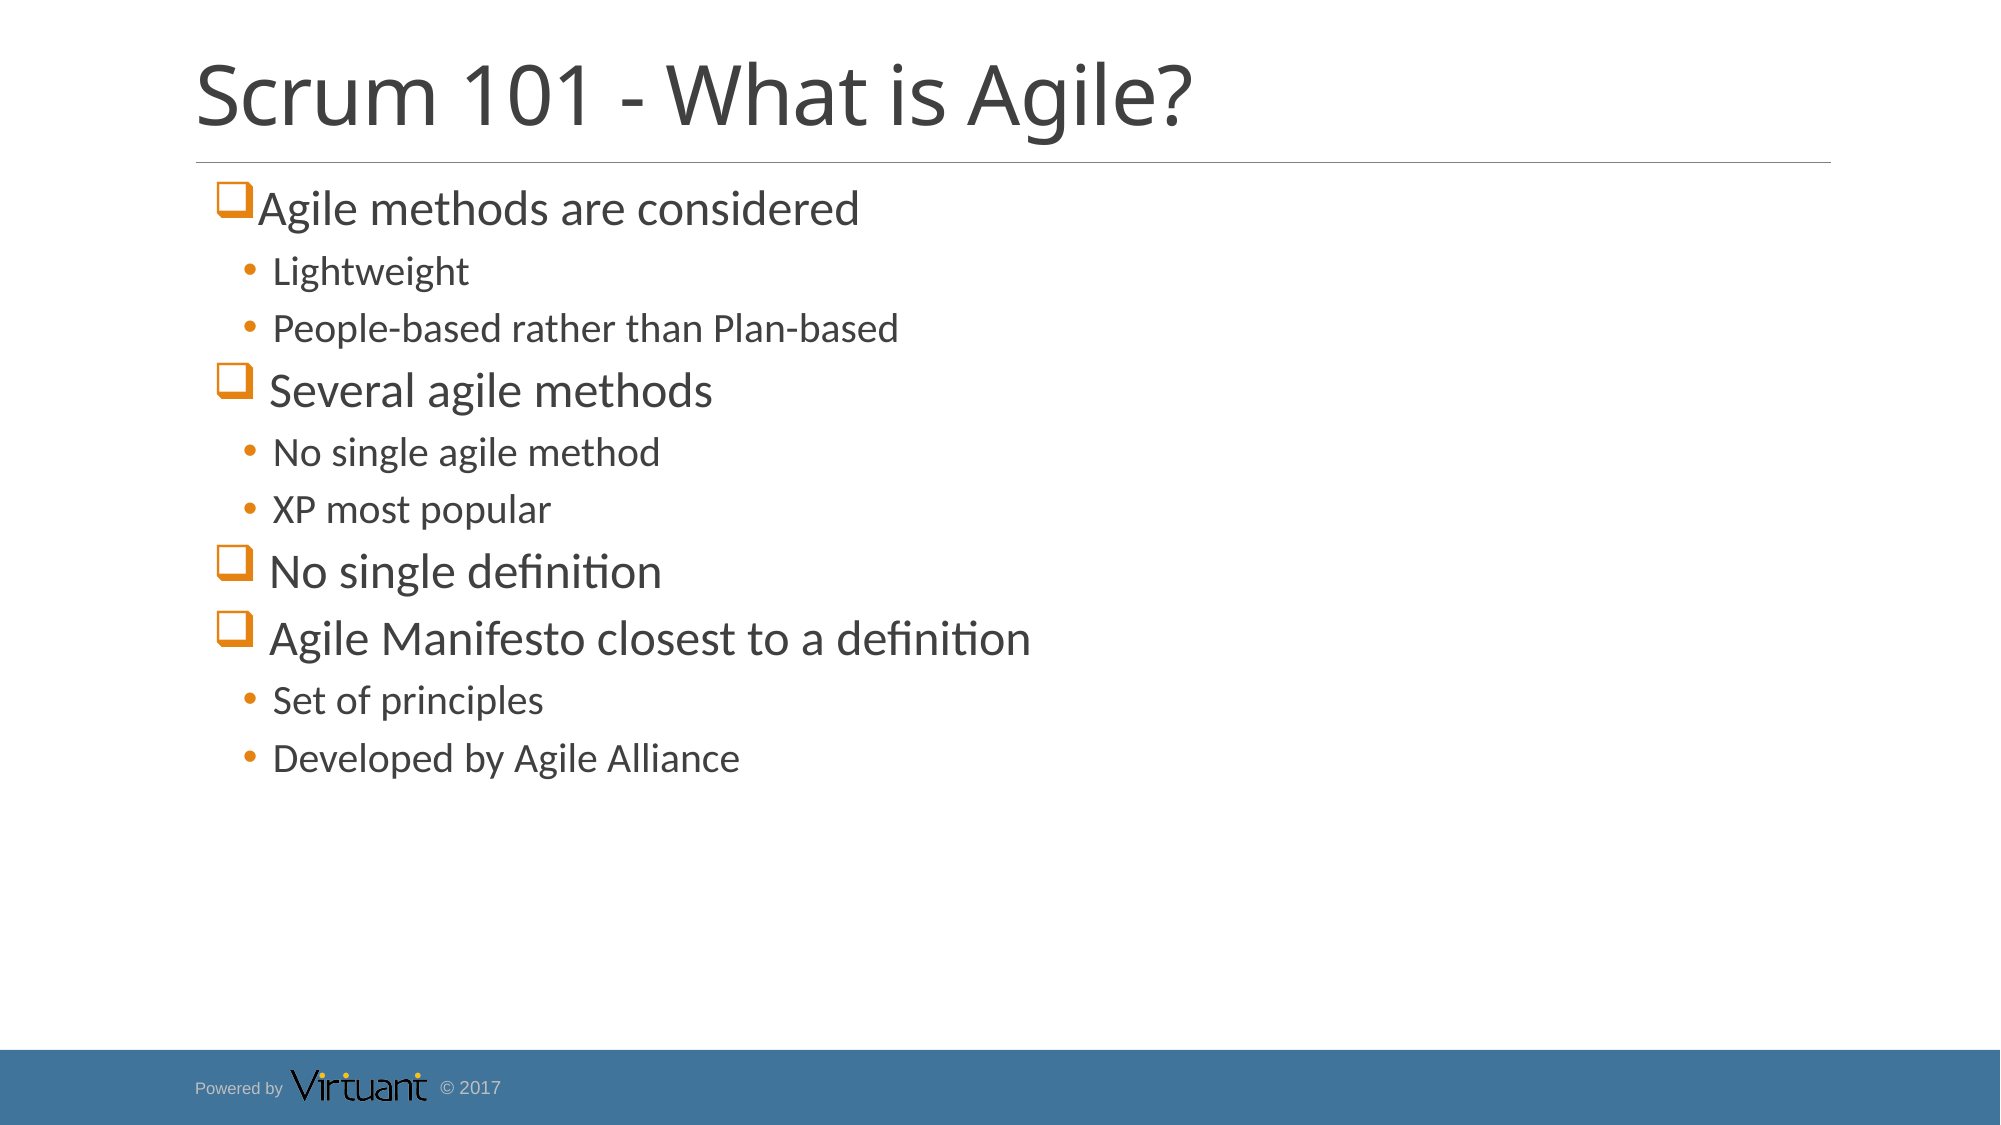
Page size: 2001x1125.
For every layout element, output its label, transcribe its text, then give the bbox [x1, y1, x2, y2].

list Agile methods are considered Lightweight People-based rather than Plan-based Several agile methods No single agile method XP most popular No single definition Agile Manifesto closest to a definition Set of principles Developed by Agile Alliance [180, 174, 1830, 963]
title Scrum 101 - What is Agile? [180, 47, 1830, 150]
picture [290, 1070, 427, 1102]
